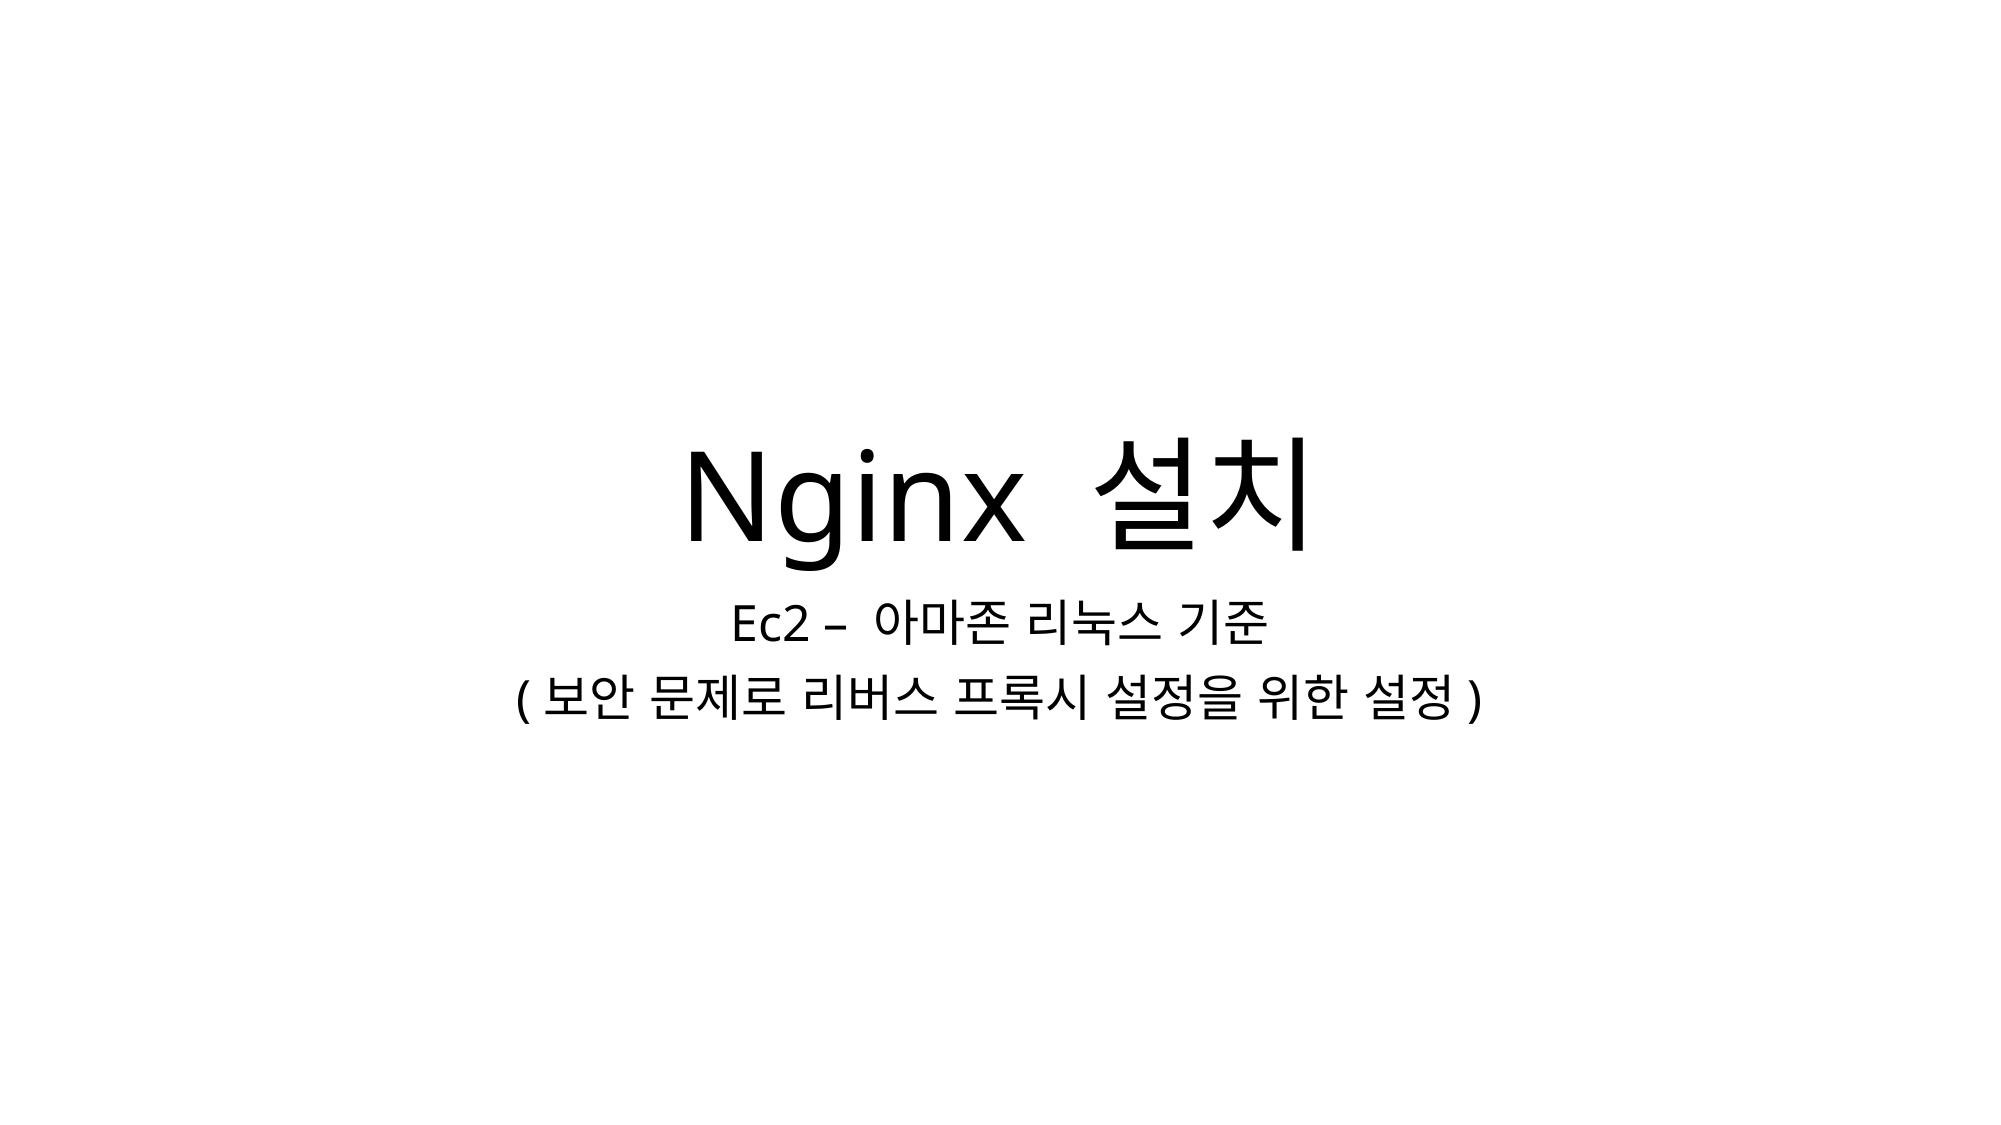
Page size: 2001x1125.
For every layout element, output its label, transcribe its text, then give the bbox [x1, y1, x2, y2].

title Nginx 설치 [249, 184, 1750, 576]
subtitle Ec2 – 아마존 리눅스 기준 (보안 문제로 리버스 프록시 설정을 위한 설정) [249, 590, 1750, 863]
